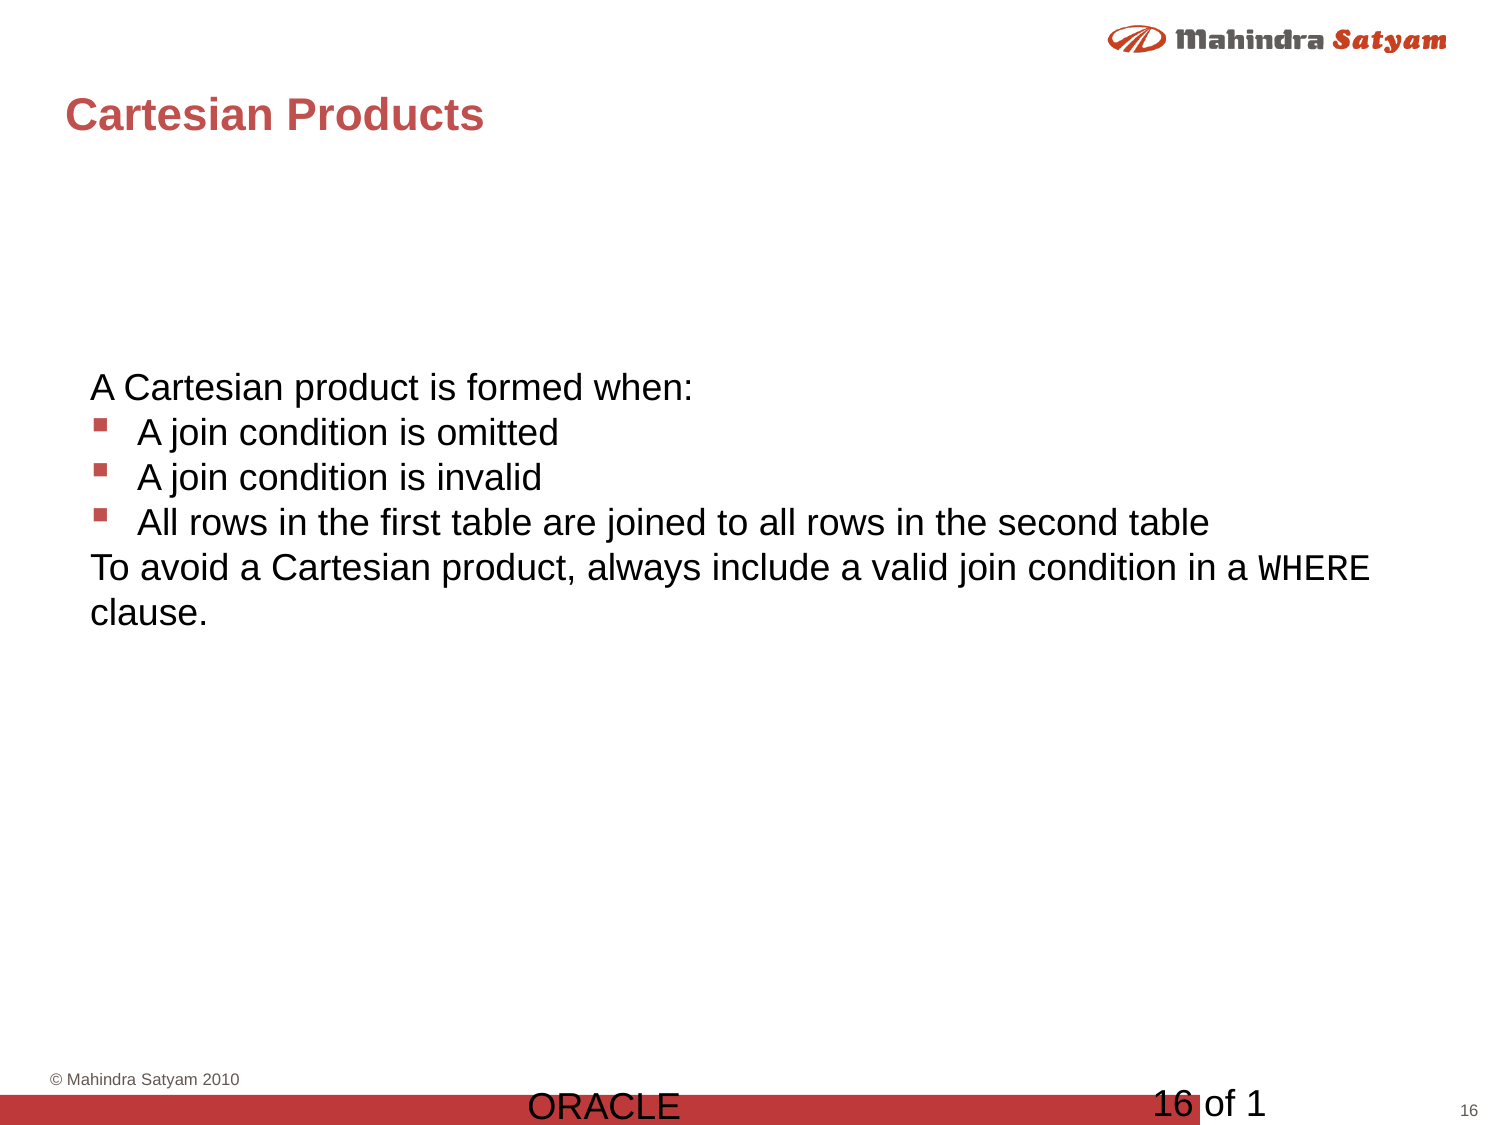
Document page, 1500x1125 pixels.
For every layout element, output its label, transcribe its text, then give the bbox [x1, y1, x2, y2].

picture [1107, 25, 1446, 53]
slide_number 16 of 1 [1137, 1071, 1488, 1125]
list A Cartesian product is formed when: A join condition is omitted A join condition is invalid All rows in the first table are joined to all rows in the second table To avoid a Cartesian product, always include a valid join condition in a WHERE clause. [74, 354, 1426, 1009]
footer ORACLE [512, 1074, 988, 1116]
title Cartesian Products [49, 76, 1452, 133]
